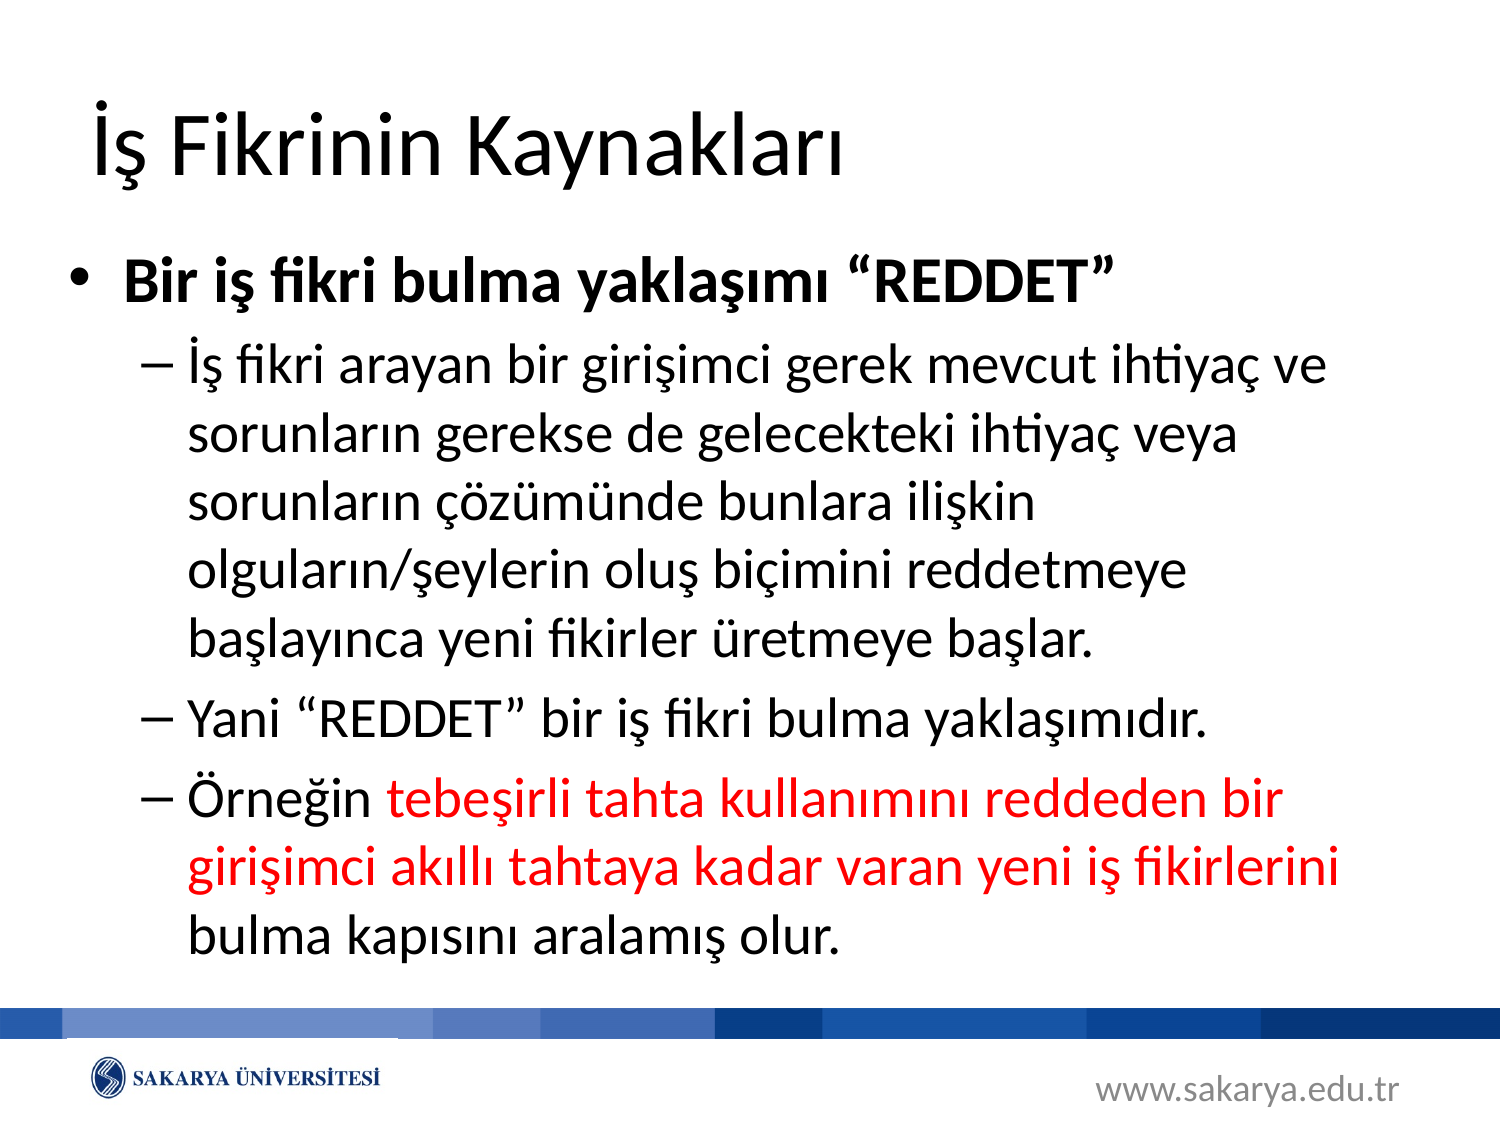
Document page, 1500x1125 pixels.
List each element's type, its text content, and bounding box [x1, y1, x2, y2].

picture [67, 1037, 399, 1115]
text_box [0, 1007, 1500, 1088]
list Bir iş fikri bulma yaklaşımı “REDDET” İş fikri arayan bir girişimci gerek mevcut ihtiyaç ve sorunların gerekse de gelecekteki ihtiyaç veya sorunların çözümünde bunlara ilişkin olguların/şeylerin oluş biçimini reddetmeye başlayınca yeni fikirler üretmeye başlar. Yani “REDDET” bir iş fikri bulma yaklaşımıdır. Örneğin tebeşirli tahta kullanımını reddeden bir girişimci akıllı tahtaya kadar varan yeni iş fikirlerini bulma kapısını aralamış olur. [53, 229, 1404, 975]
title İş Fikrinin Kaynakları [75, 45, 1425, 233]
